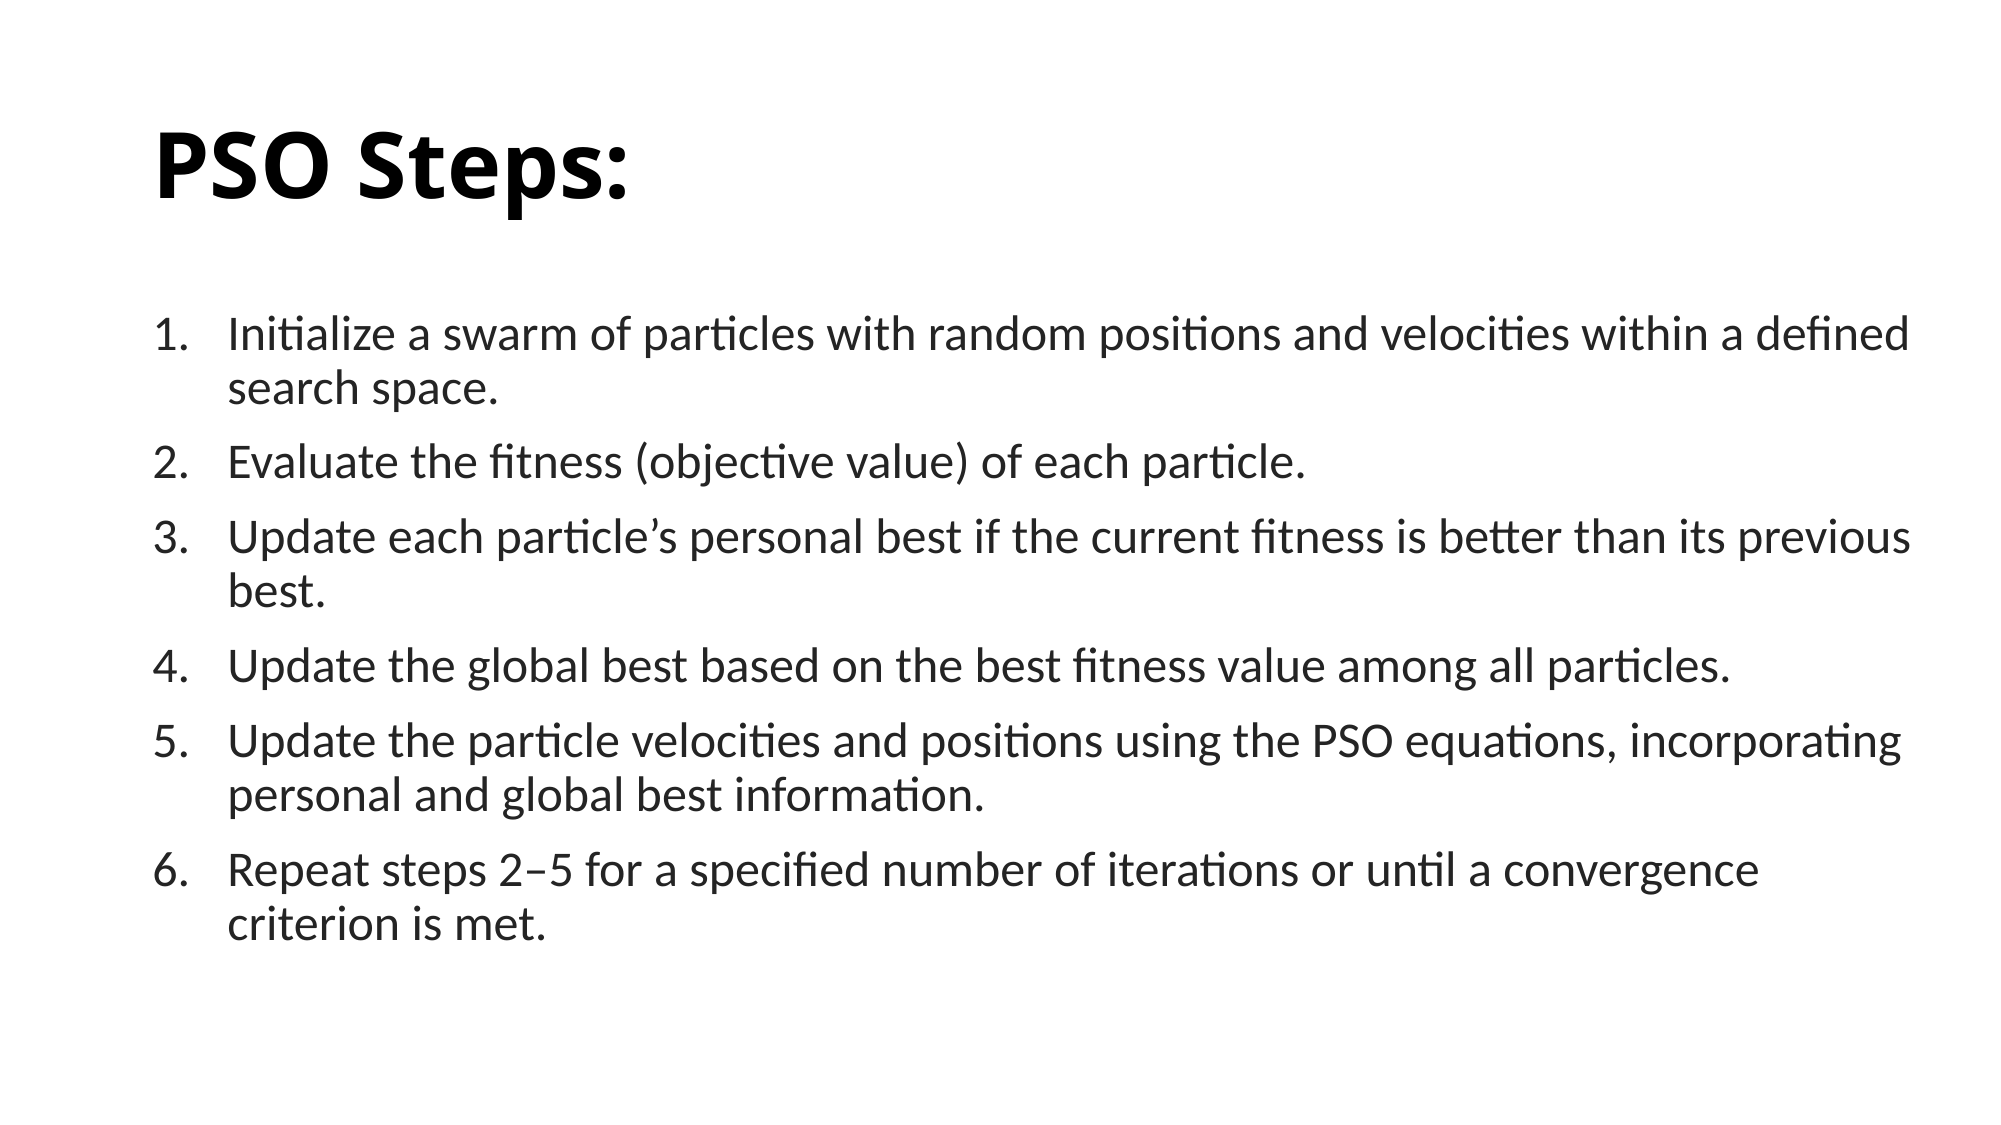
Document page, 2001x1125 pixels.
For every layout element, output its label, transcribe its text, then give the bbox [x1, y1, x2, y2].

title PSO Steps: [137, 59, 1863, 278]
list Initialize a swarm of particles with random positions and velocities within a defined search space. Evaluate the fitness (objective value) of each particle. Update each particle’s personal best if the current fitness is better than its previous best. Update the global best based on the best fitness value among all particles. Update the particle velocities and positions using the PSO equations, incorporating personal and global best information. Repeat steps 2–5 for a specified number of iterations or until a convergence criterion is met. [137, 299, 1956, 1014]
